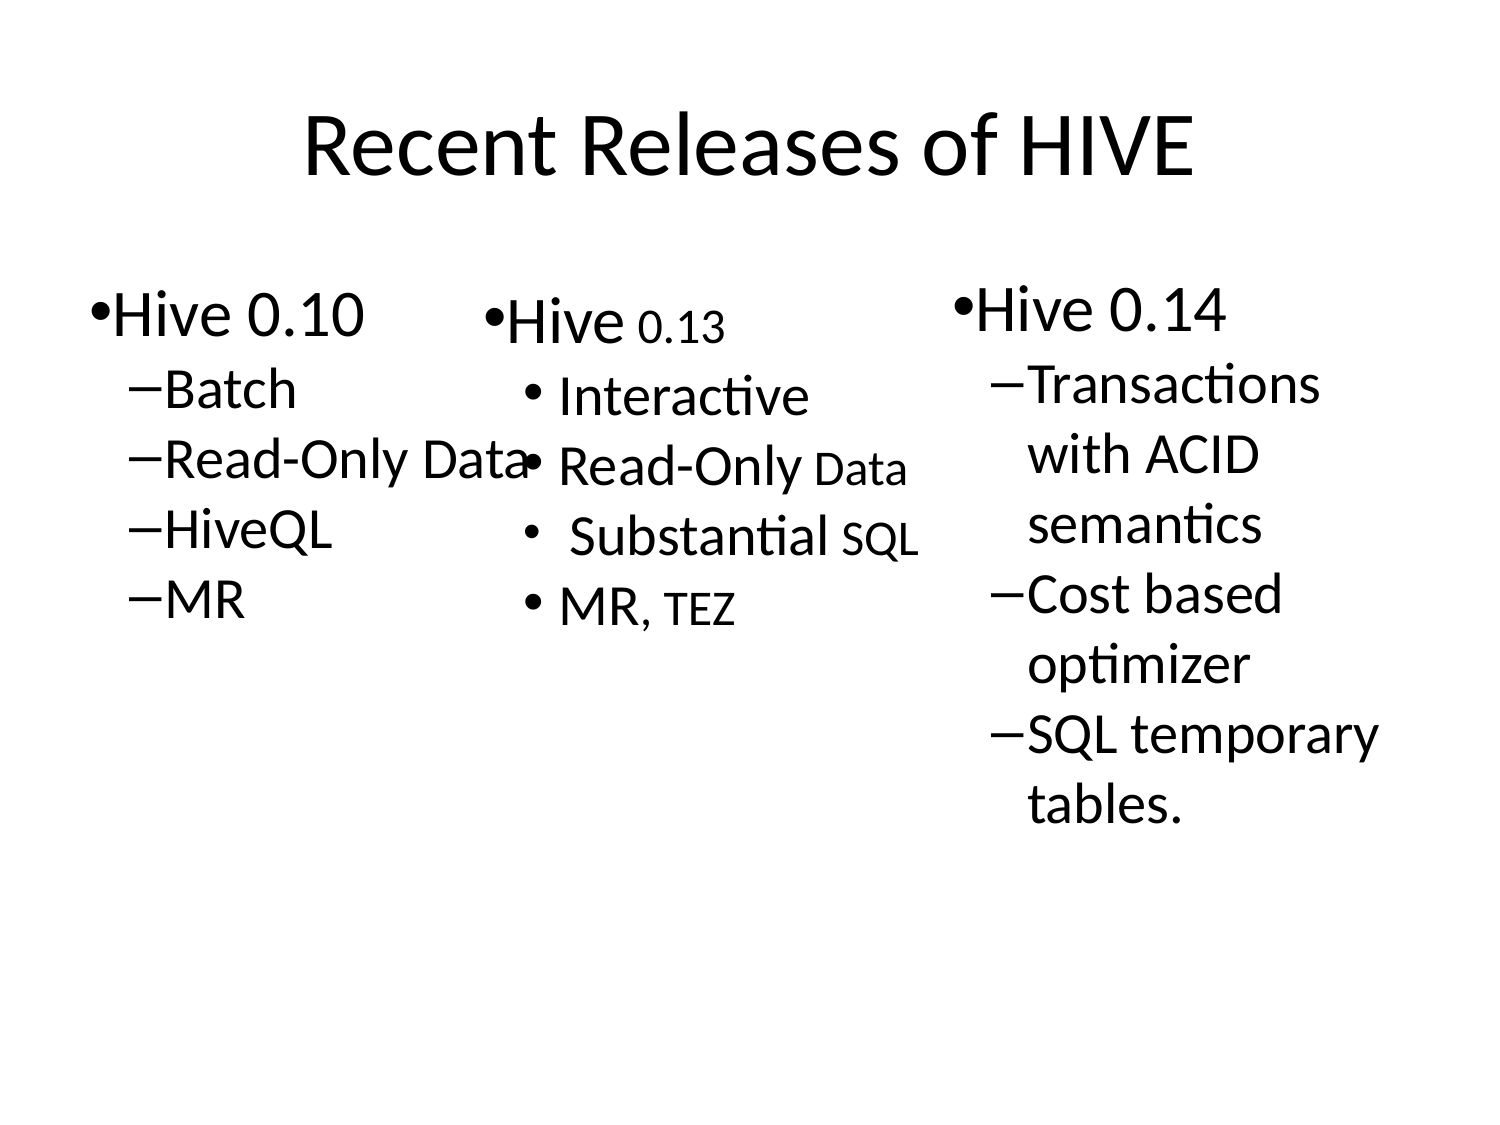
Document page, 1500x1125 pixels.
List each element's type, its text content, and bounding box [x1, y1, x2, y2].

text_box Recent Releases of HIVE [75, 45, 1425, 233]
text_box Hive 0.10 Batch Read-Only Data HiveQL MR [75, 262, 586, 1005]
text_box Hive 0.13 Interactive Read-Only Data Substantial SQL MR, TEZ [468, 269, 980, 1012]
text_box Hive 0.14 Transactions with ACID semantics Cost based optimizer SQL temporary tables. [937, 257, 1449, 1001]
